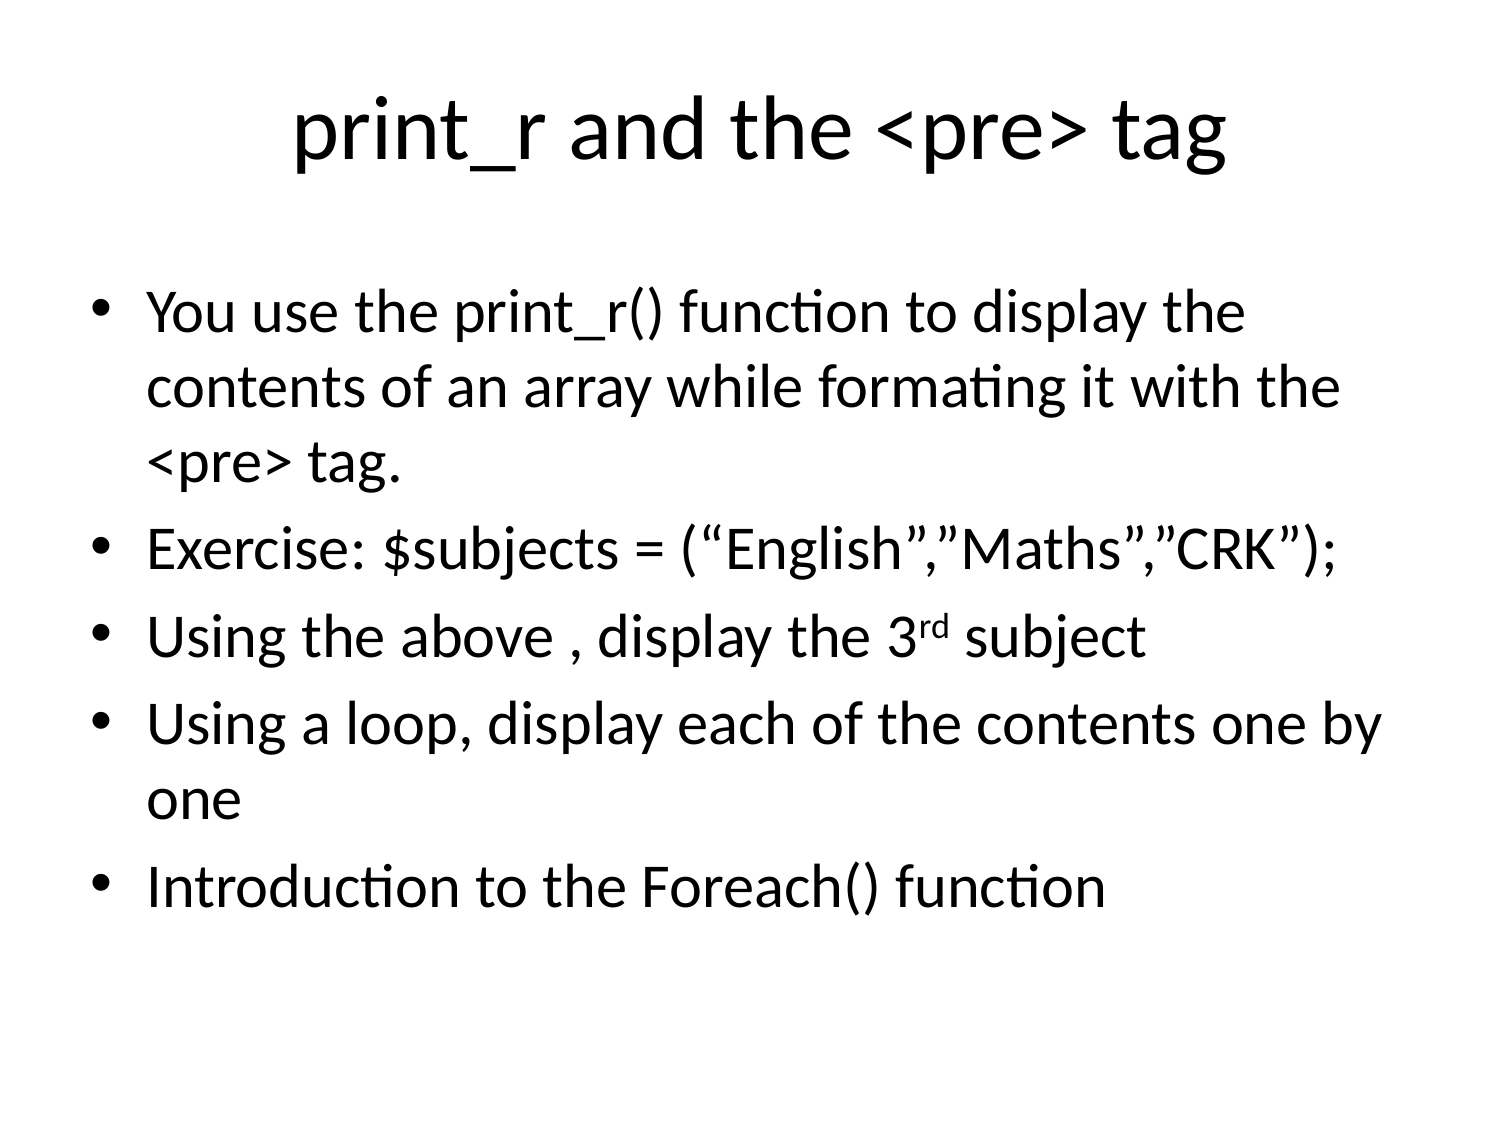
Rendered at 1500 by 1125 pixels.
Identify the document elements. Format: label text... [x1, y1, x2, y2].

list You use the print_r() function to display the contents of an array while formating it with the <pre> tag. Exercise: $subjects = (“English”,”Maths”,”CRK”); Using the above , display the 3rd subject Using a loop, display each of the contents one by one Introduction to the Foreach() function [75, 262, 1425, 1005]
title print_r and the <pre> tag [75, 57, 1425, 188]
